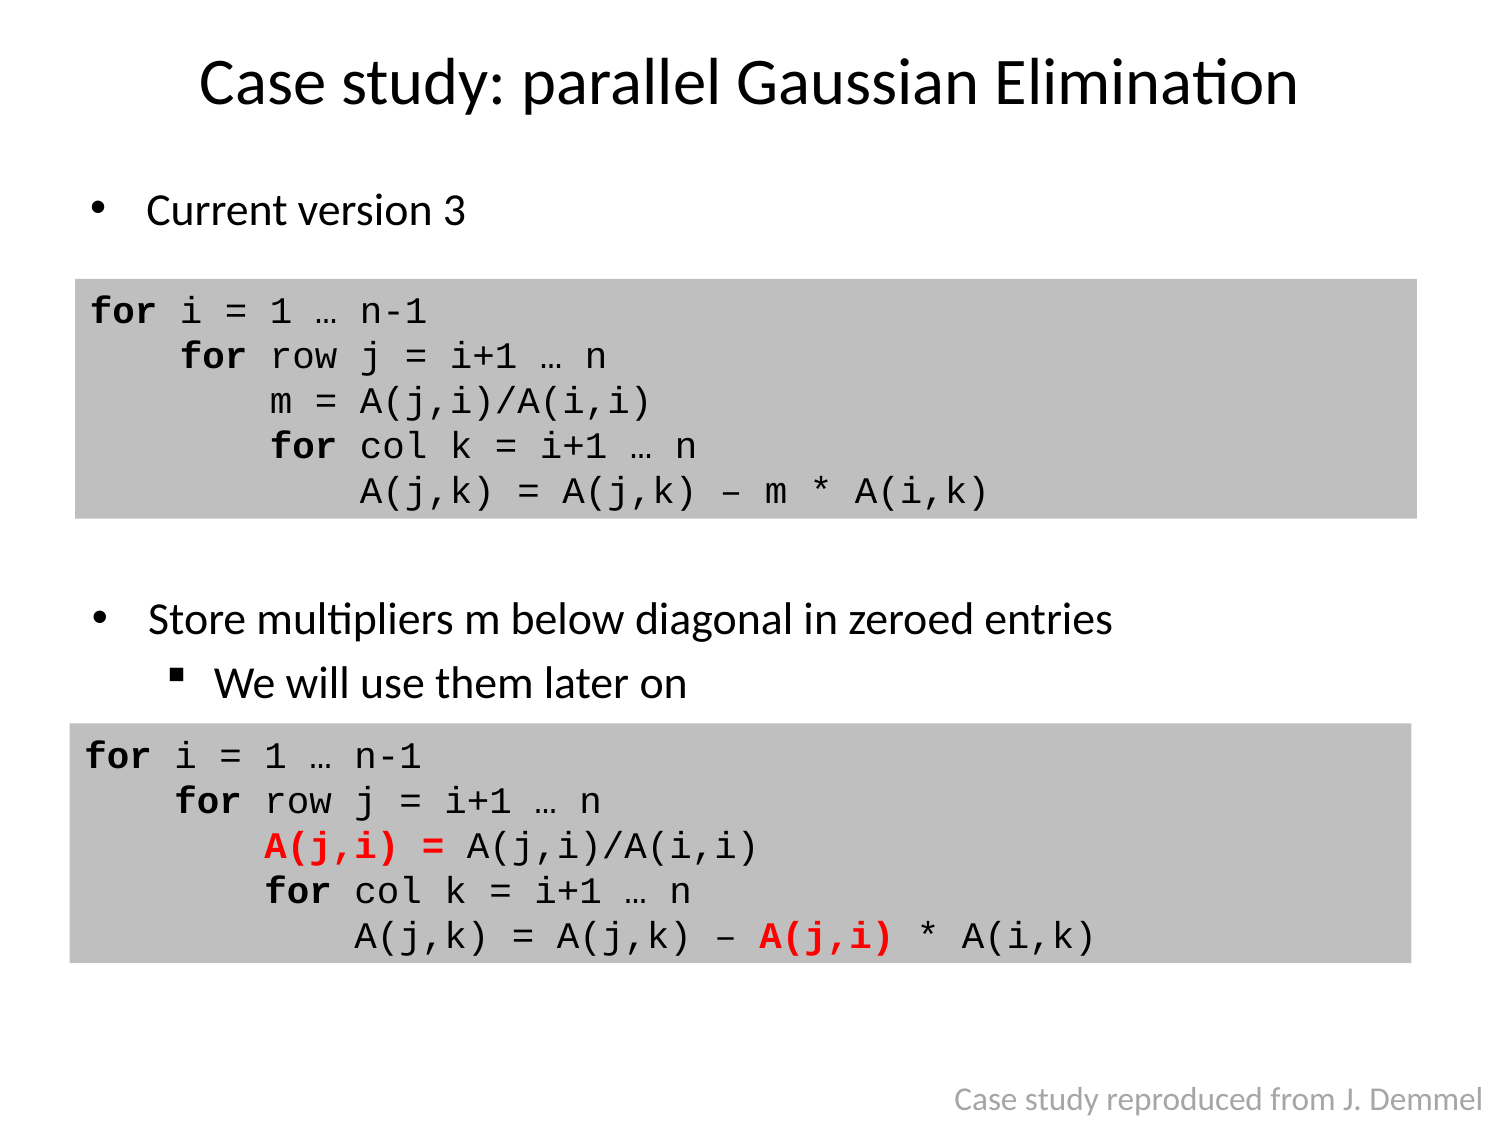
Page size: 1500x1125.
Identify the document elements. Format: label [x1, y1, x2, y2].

text_box [939, 1069, 1500, 1125]
text_box [69, 581, 1427, 964]
text_box [74, 171, 1425, 258]
title [75, 24, 1425, 130]
text_box [75, 278, 1417, 519]
